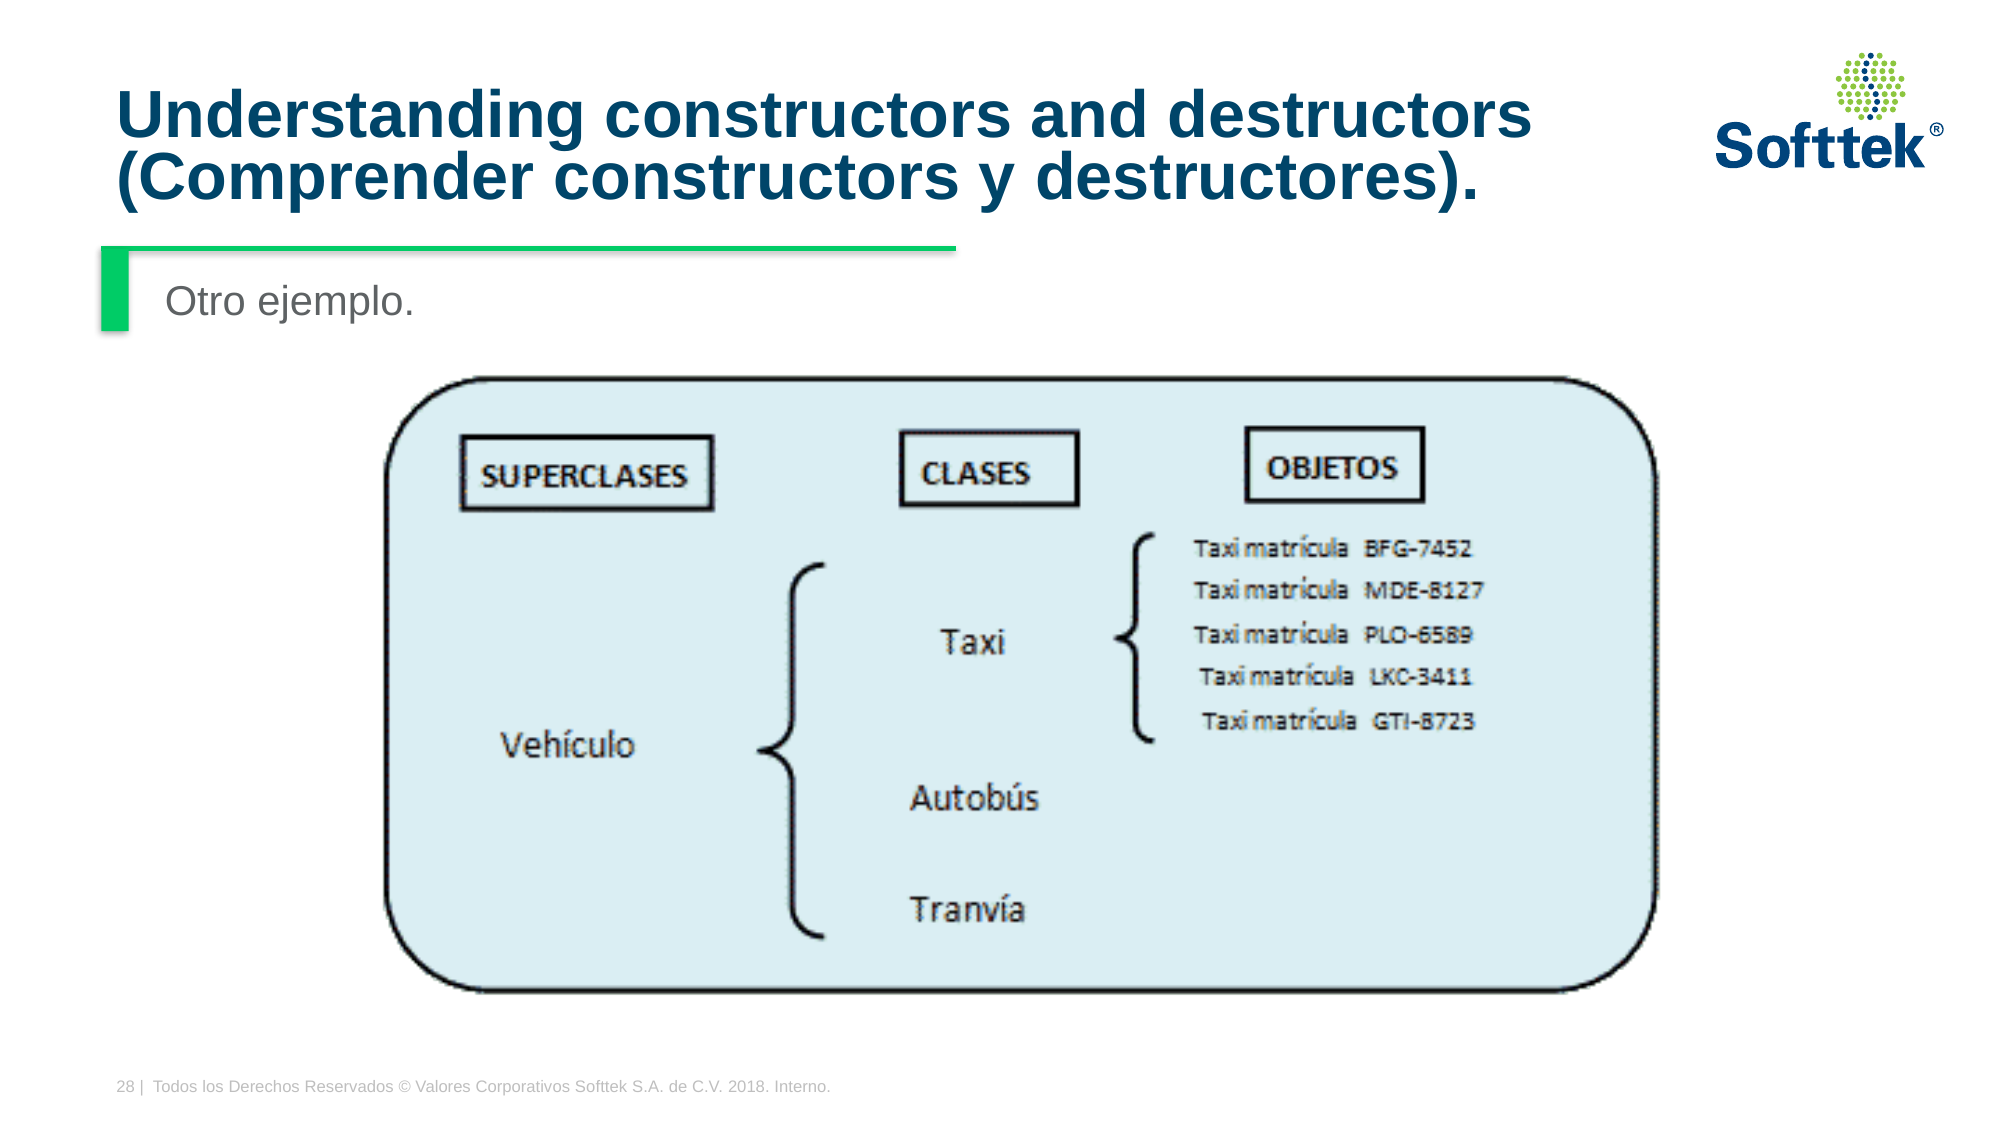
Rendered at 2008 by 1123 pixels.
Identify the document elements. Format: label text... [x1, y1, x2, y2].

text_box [101, 248, 957, 332]
picture [365, 359, 1677, 1010]
text_box Otro ejemplo. [150, 266, 1784, 975]
text_box [1062, 702, 1869, 1033]
title Understanding constructors and destructors (Comprender constructors y destructores). [101, 81, 1682, 221]
